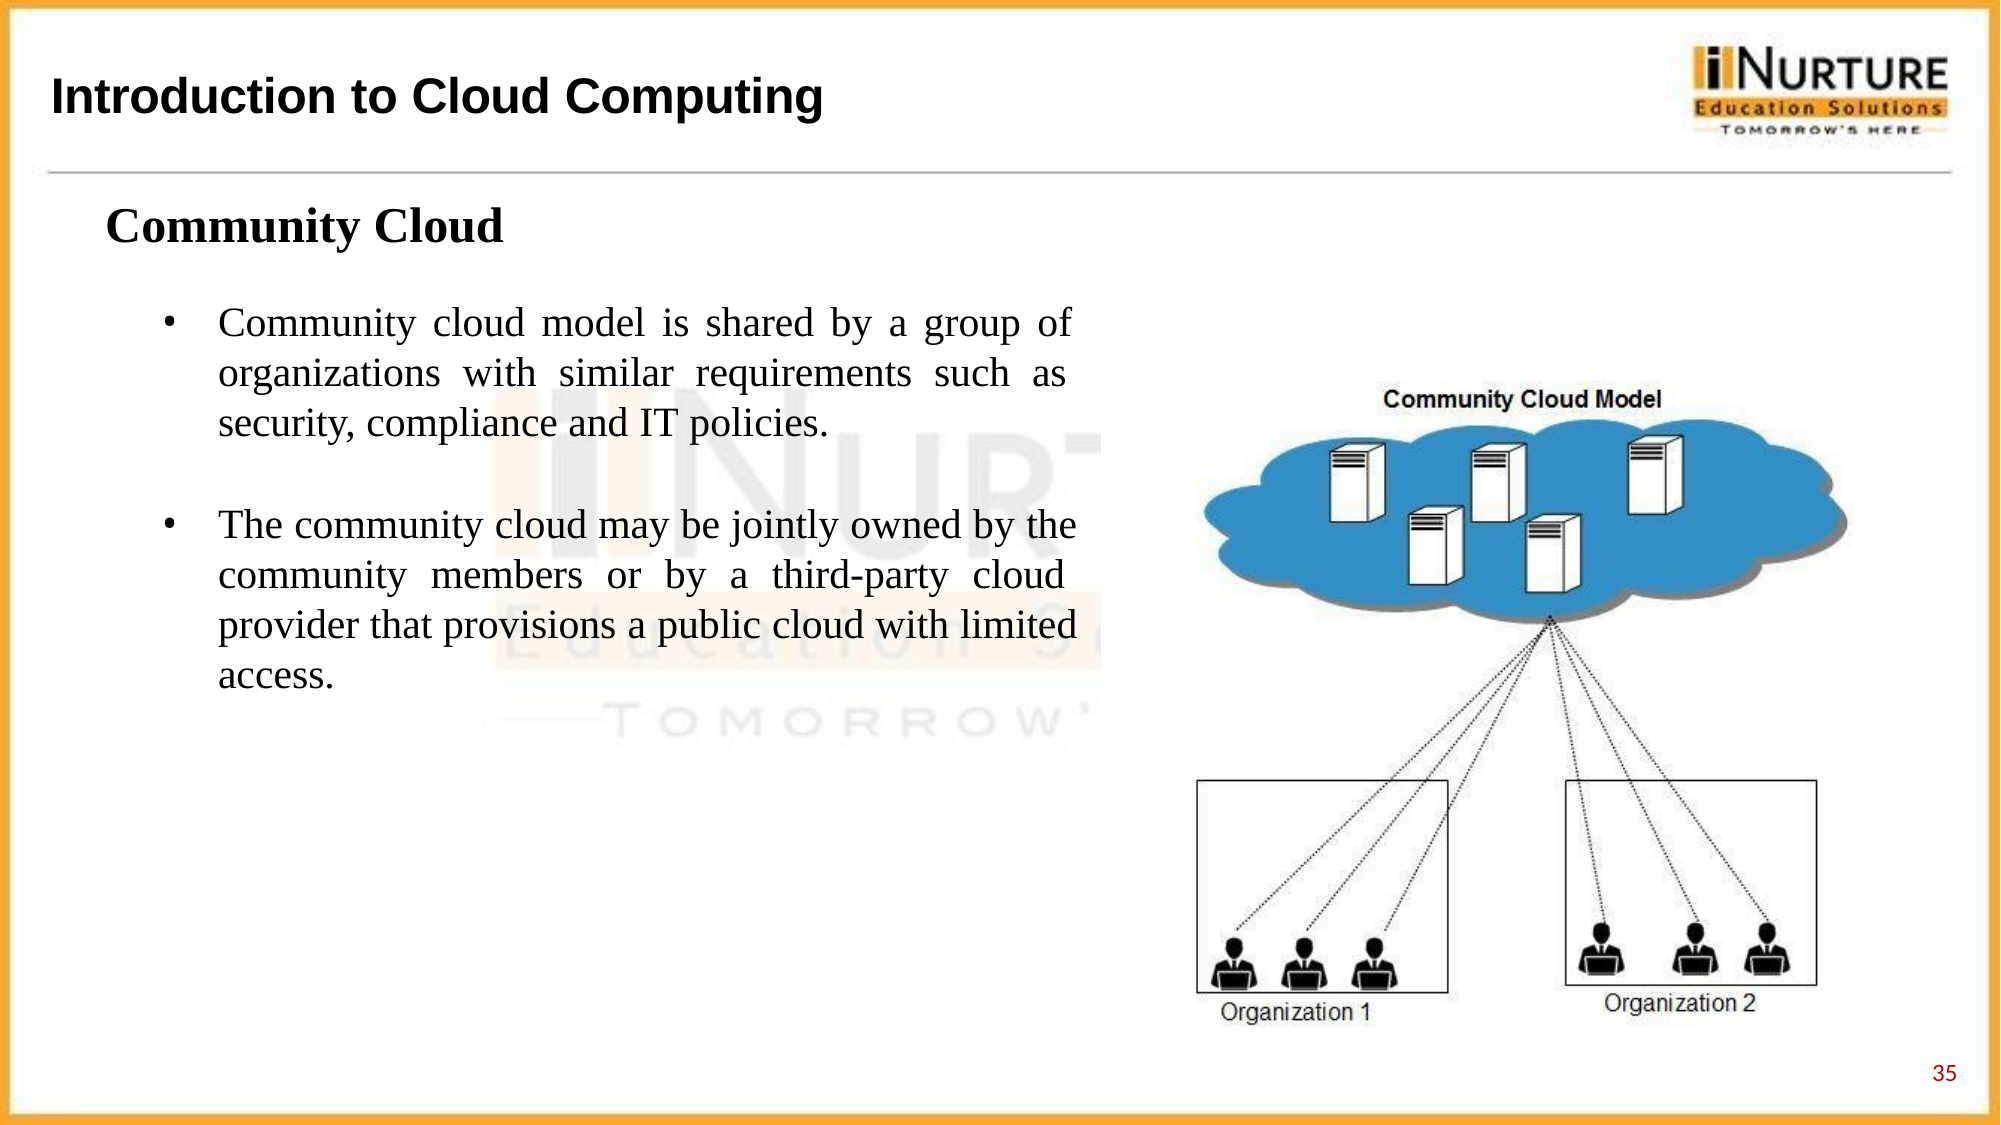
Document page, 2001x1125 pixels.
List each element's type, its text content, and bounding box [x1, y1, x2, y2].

picture [0, 0, 2000, 1125]
text_box Community Cloud Community cloud model is shared by a group of organizations with similar requirements such as security, compliance and IT policies. The community cloud may be jointly owned by the community members or by a third-party cloud provider that provisions a public cloud with limited access. [103, 190, 1089, 698]
title Introduction to Cloud Computing [48, 61, 825, 251]
slide_number 10 [1925, 1060, 1964, 1125]
